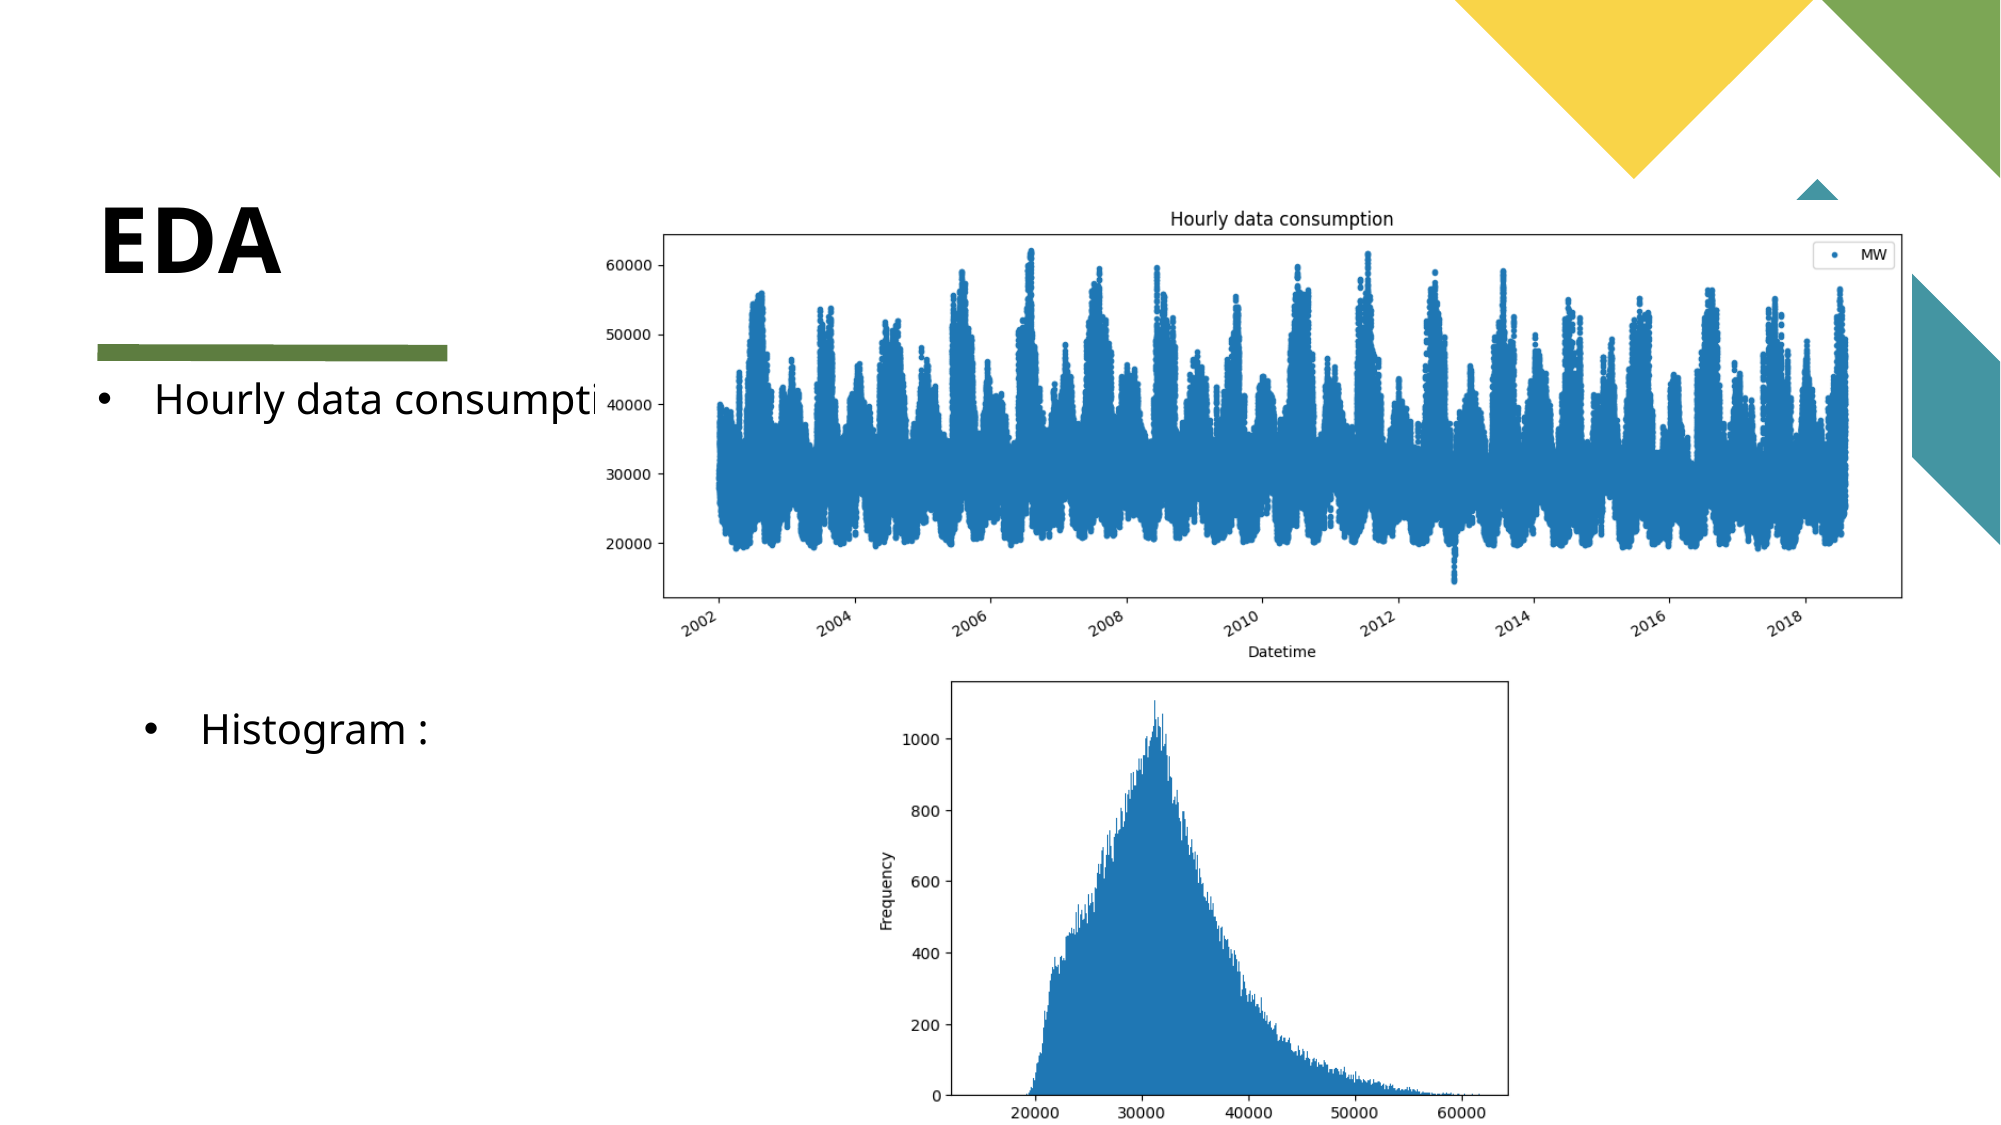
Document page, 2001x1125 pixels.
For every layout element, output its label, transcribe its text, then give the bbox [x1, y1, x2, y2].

list Hourly data consumption : Histogram : [97, 370, 868, 1034]
list Hourly data consumption : Histogram : [1519, 370, 1936, 1034]
title EDA [97, 45, 1702, 291]
picture [595, 200, 1912, 1125]
